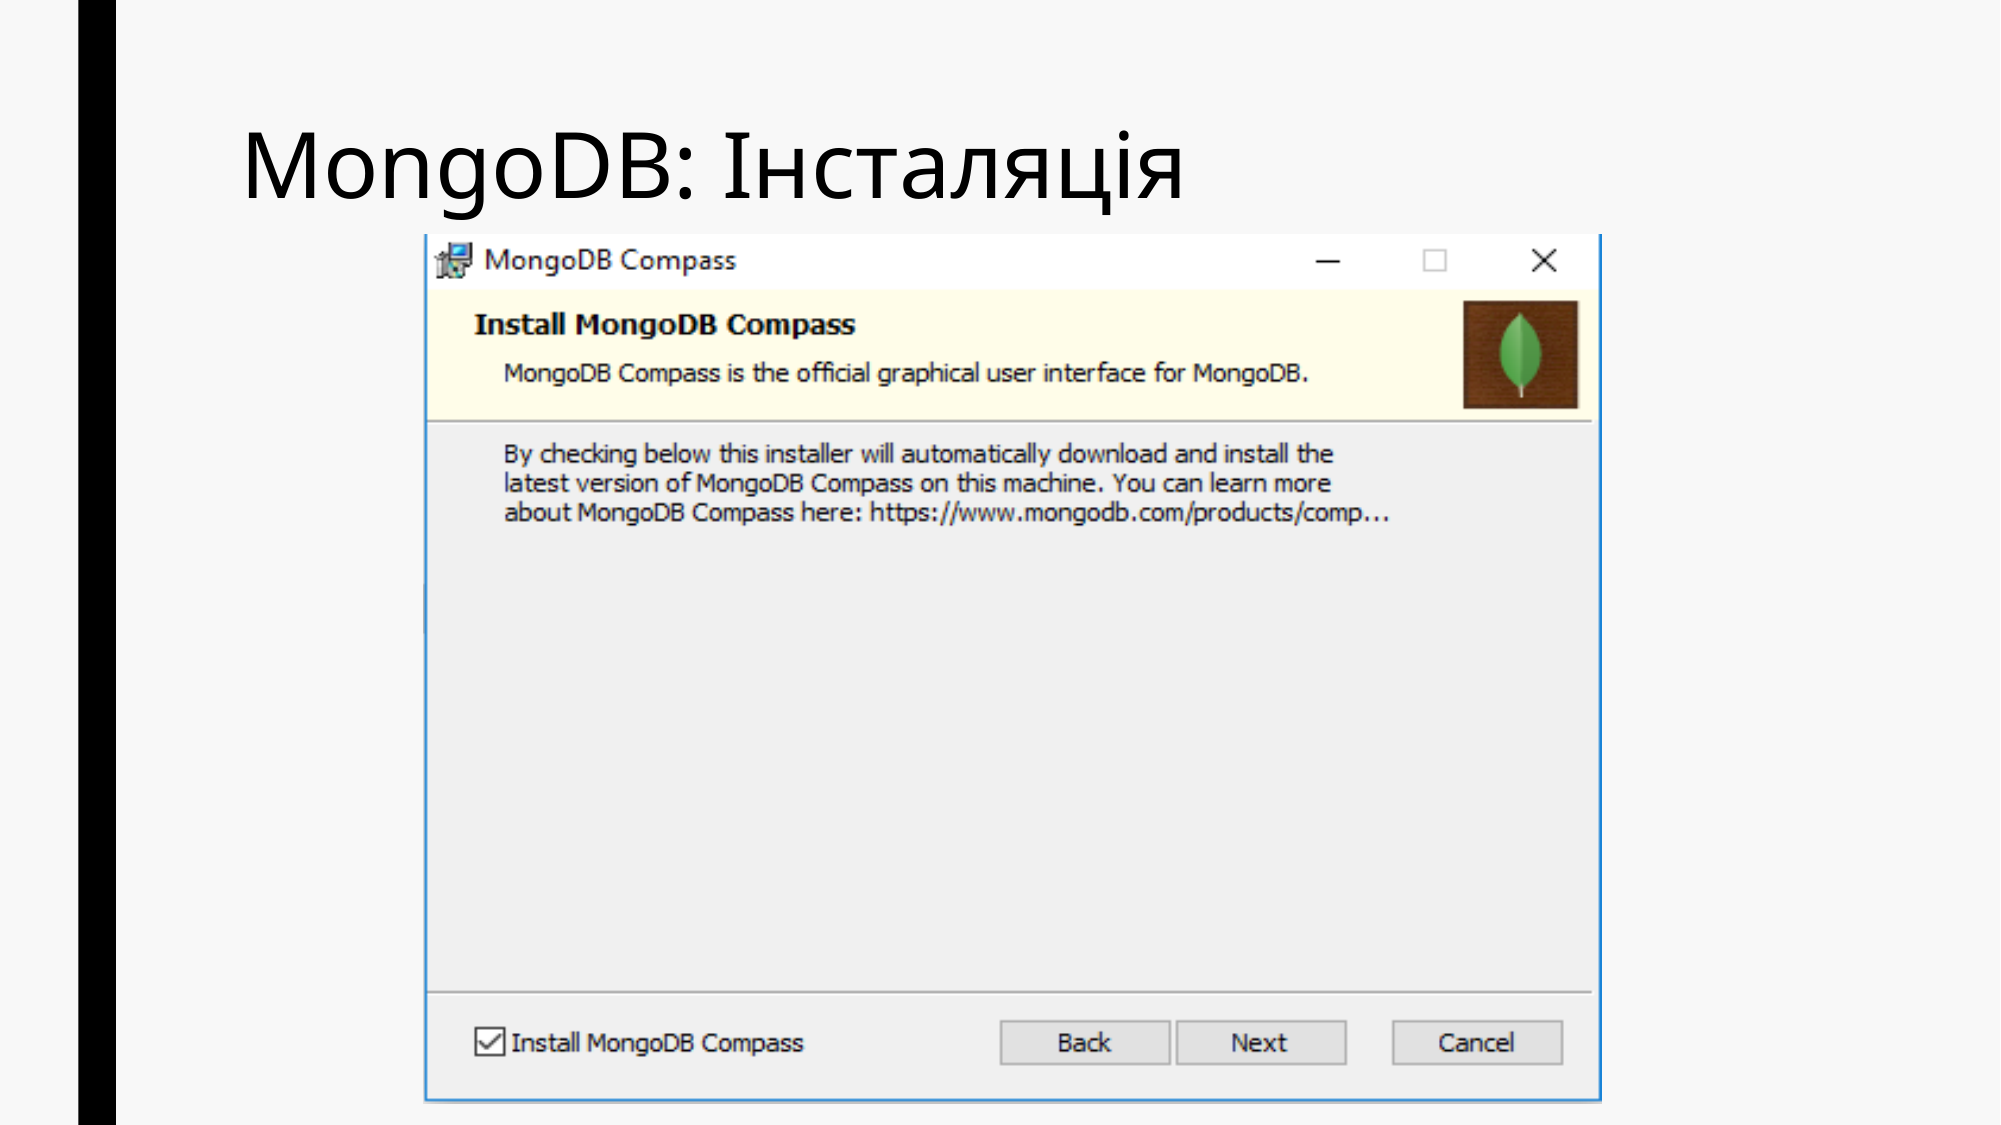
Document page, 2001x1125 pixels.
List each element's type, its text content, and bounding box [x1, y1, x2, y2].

picture [422, 234, 1603, 1104]
title MongoDB: Інсталяція [225, 112, 1800, 357]
